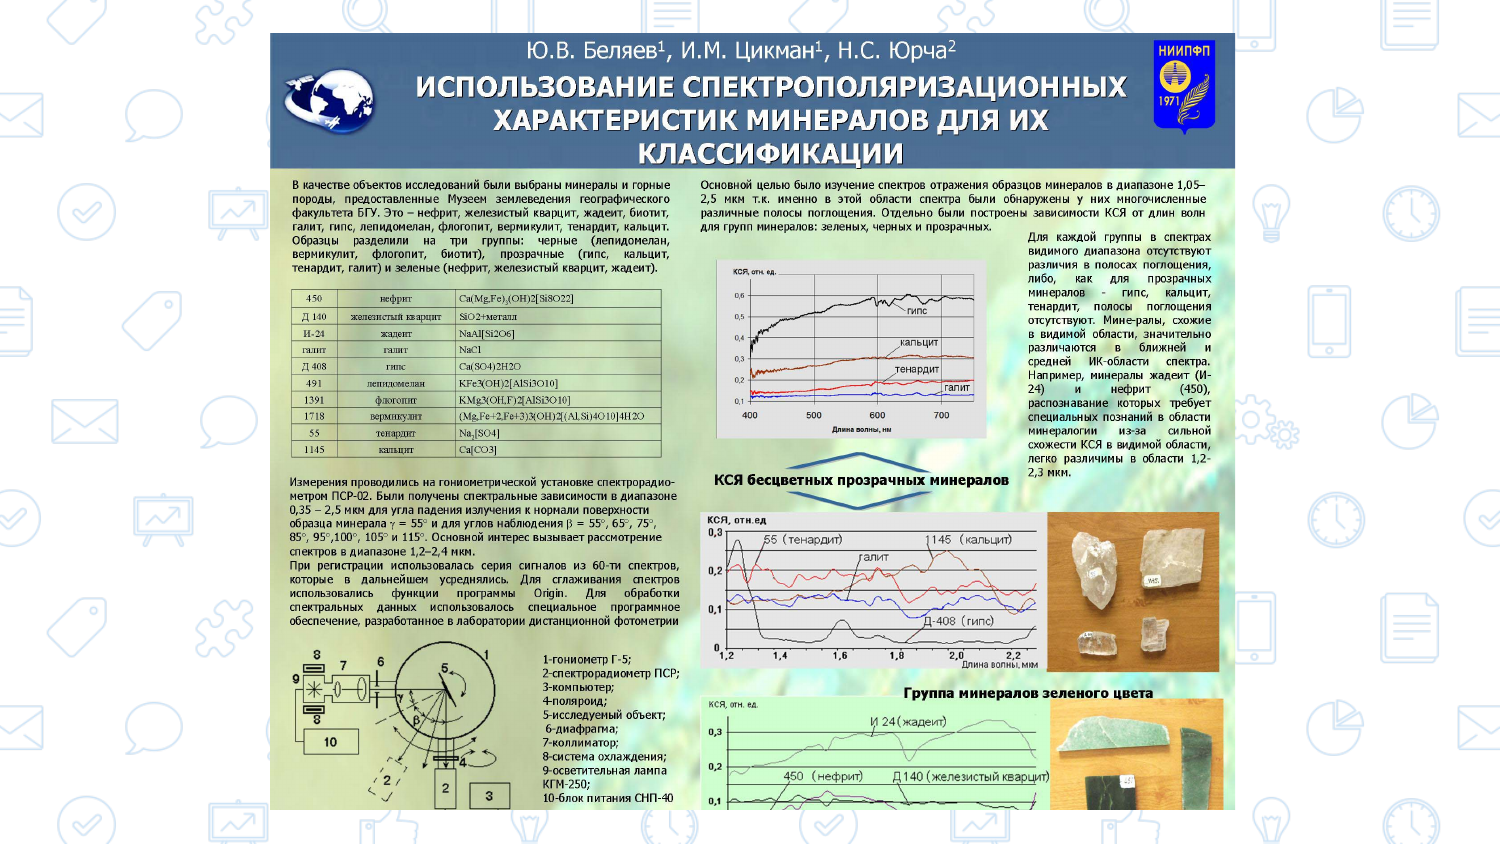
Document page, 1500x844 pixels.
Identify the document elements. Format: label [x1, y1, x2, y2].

picture [264, 33, 1236, 811]
